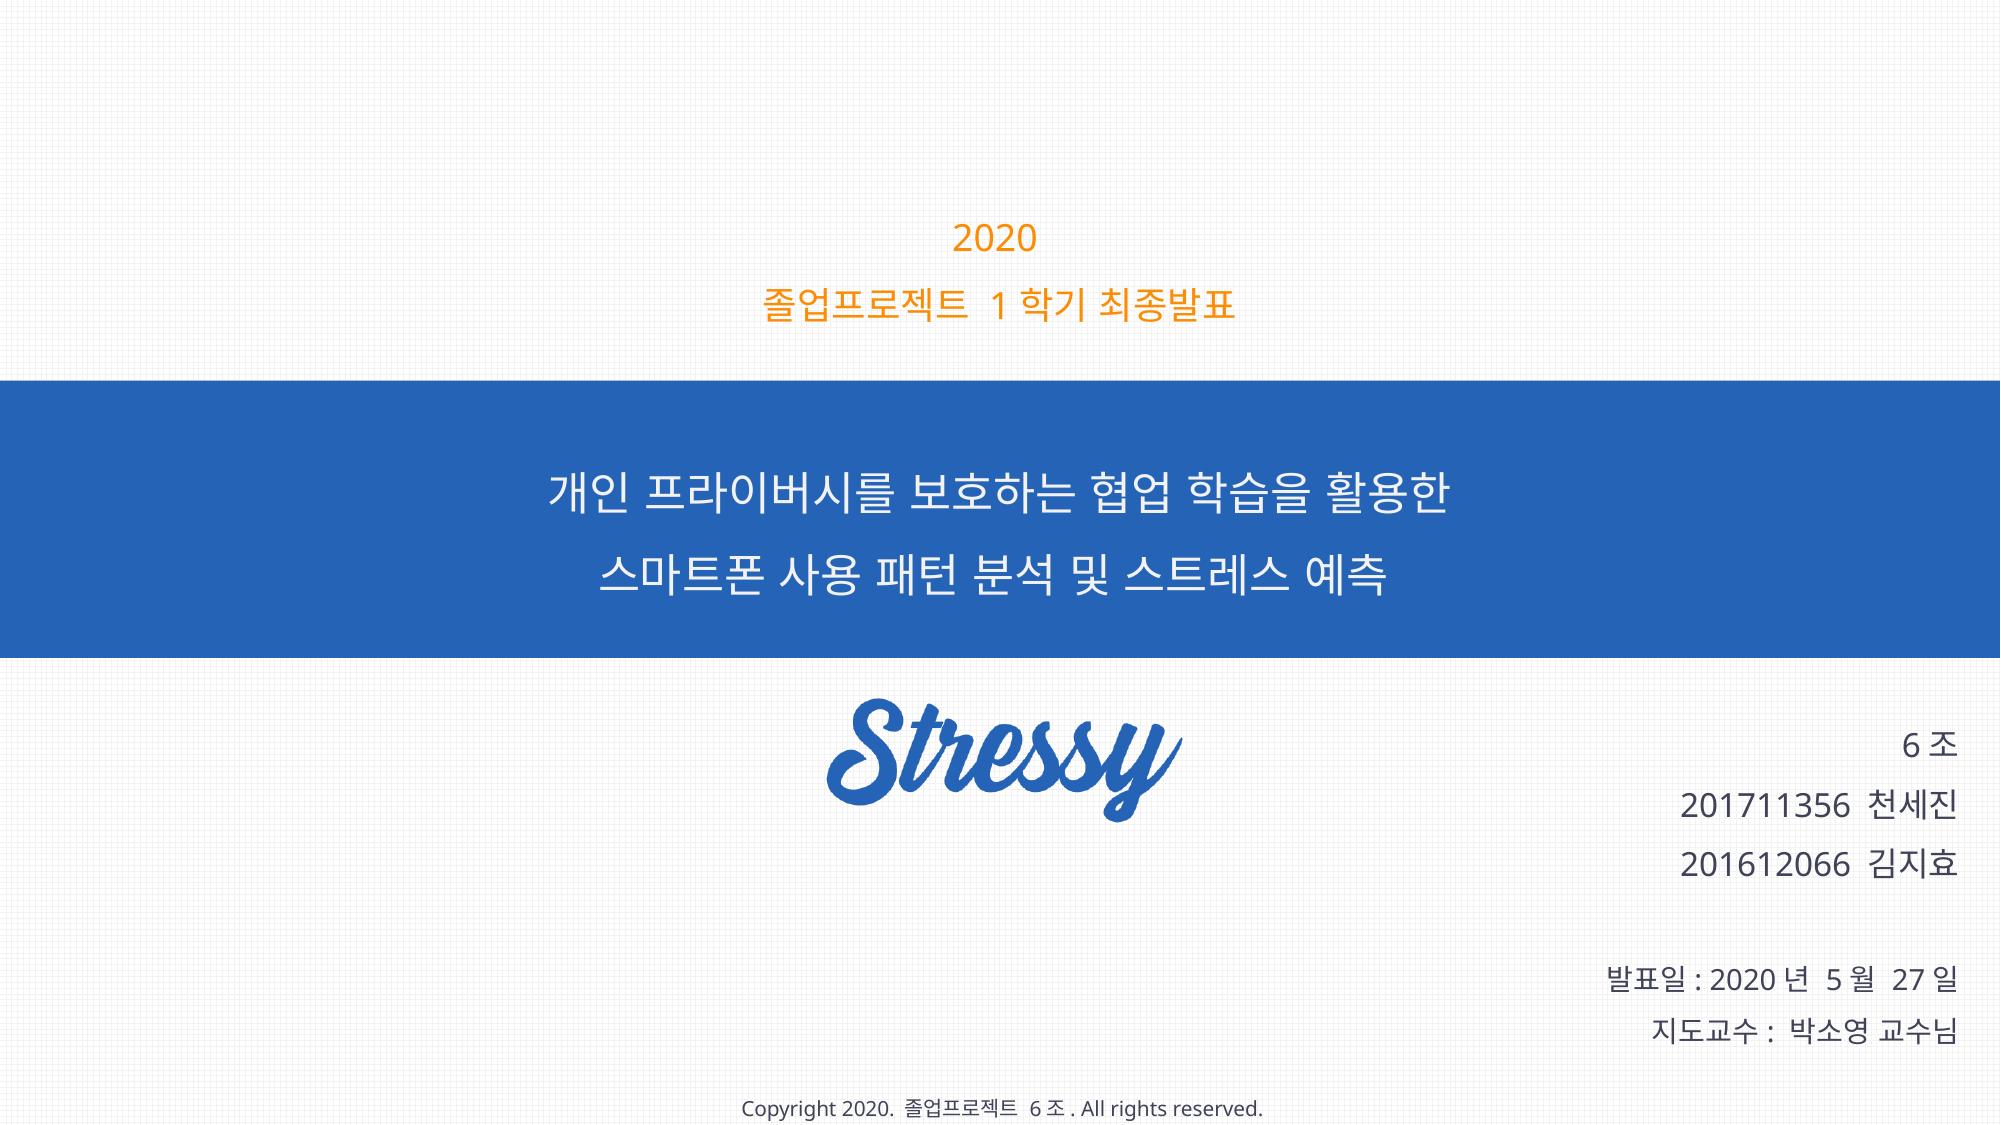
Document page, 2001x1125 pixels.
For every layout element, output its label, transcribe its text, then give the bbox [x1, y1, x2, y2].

text_box 개인 프라이버시를 보호하는 협업 학습을 활용한 스마트폰 사용 패턴 분석 및 스트레스 예측 [0, 380, 2000, 659]
picture [818, 696, 1187, 826]
text_box 2020 졸업프로젝트 1학기 최종발표 [747, 184, 1252, 335]
text_box 6조 201711356 천세진 201612066 김지효 발표일: 2020년 5월 27일 지도교수: 박소영 교수님 [1553, 696, 1974, 1056]
text_box Copyright 2020. 졸업프로젝트 6조. All rights reserved. [0, 1087, 2000, 1125]
